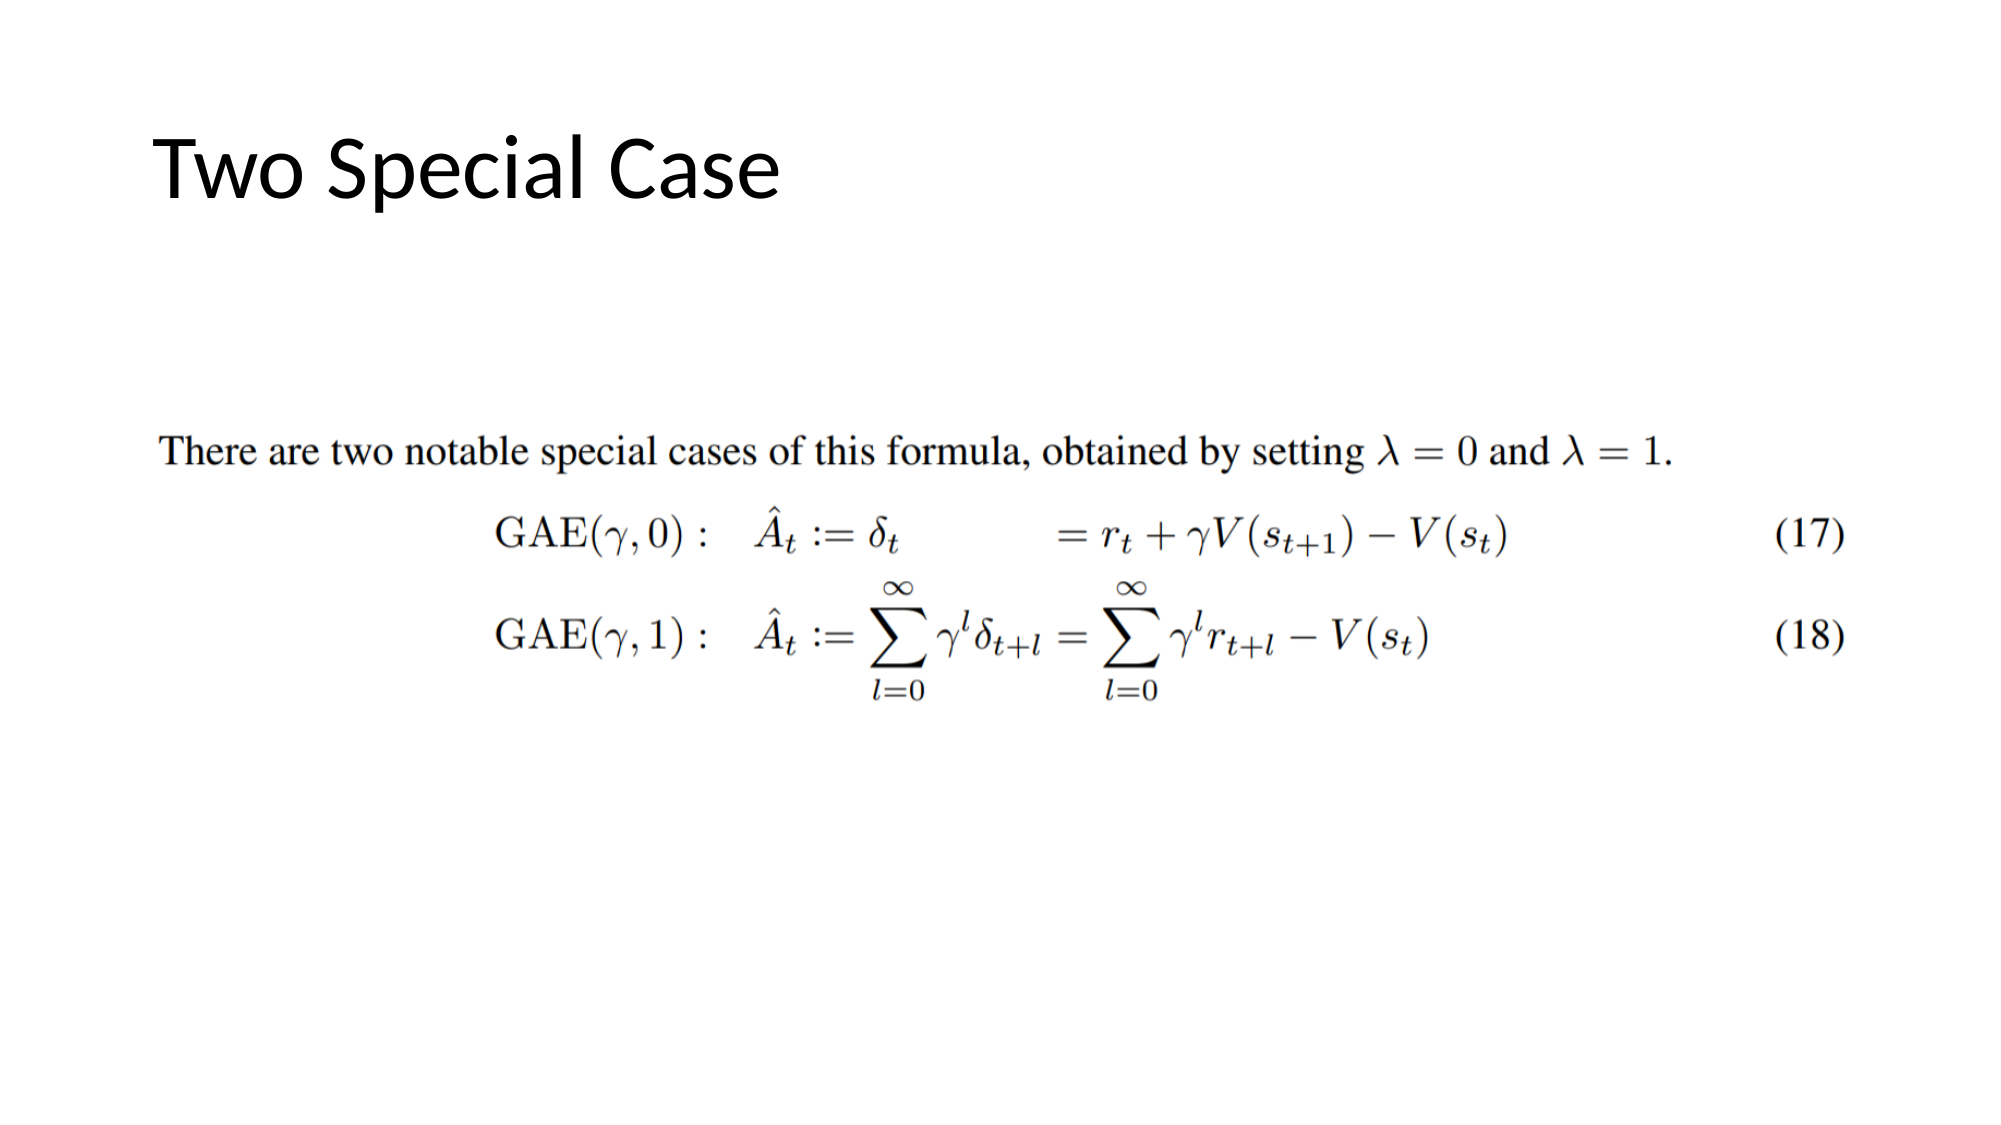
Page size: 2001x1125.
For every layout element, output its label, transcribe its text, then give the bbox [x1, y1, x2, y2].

title Two Special Case [137, 59, 1863, 278]
picture [137, 416, 1863, 709]
